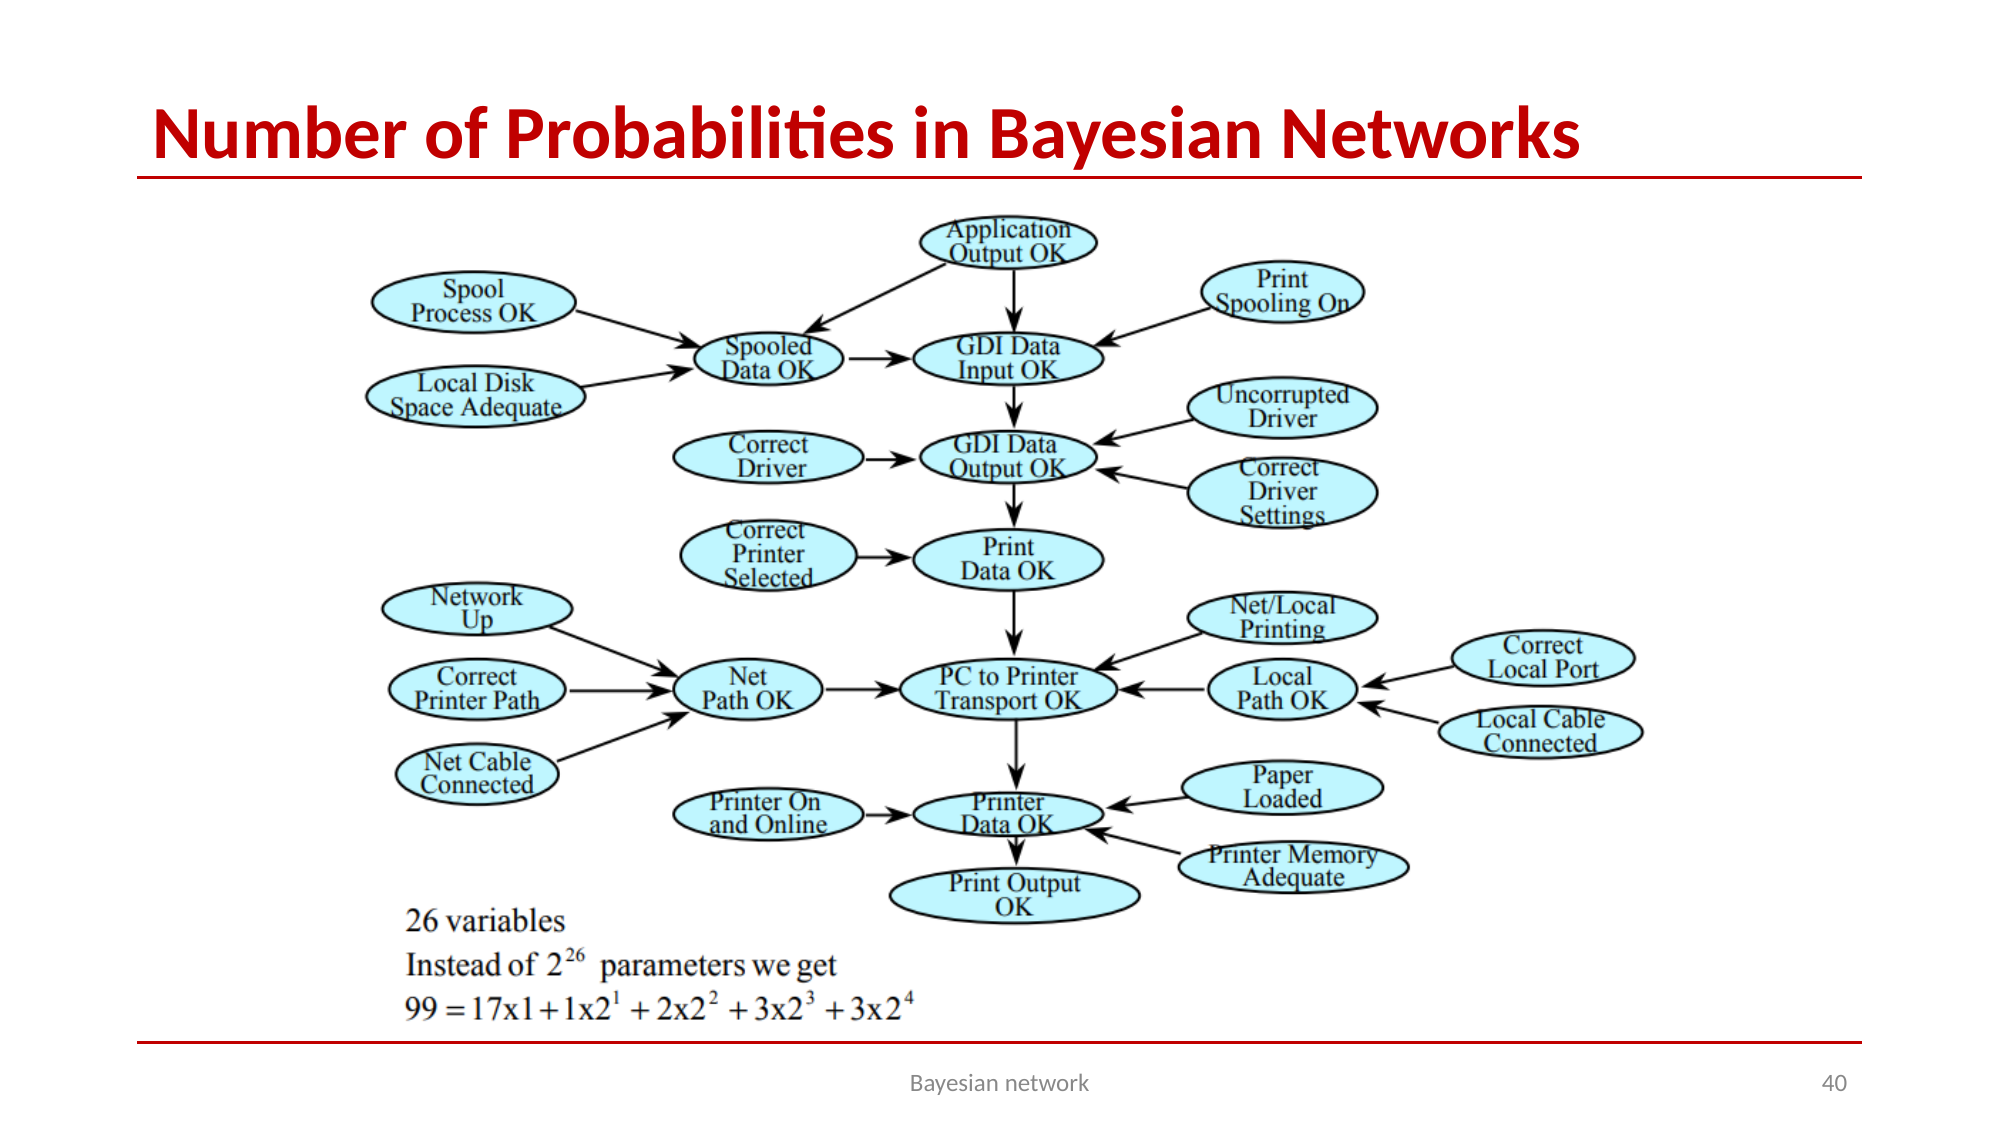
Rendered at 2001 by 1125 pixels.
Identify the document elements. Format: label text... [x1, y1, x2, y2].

picture [335, 194, 1665, 1034]
title Number of Probabilities in Bayesian Networks [137, 90, 1863, 178]
footer Bayesian network [662, 1051, 1338, 1111]
slide_number ‹#› [1412, 1051, 1863, 1111]
